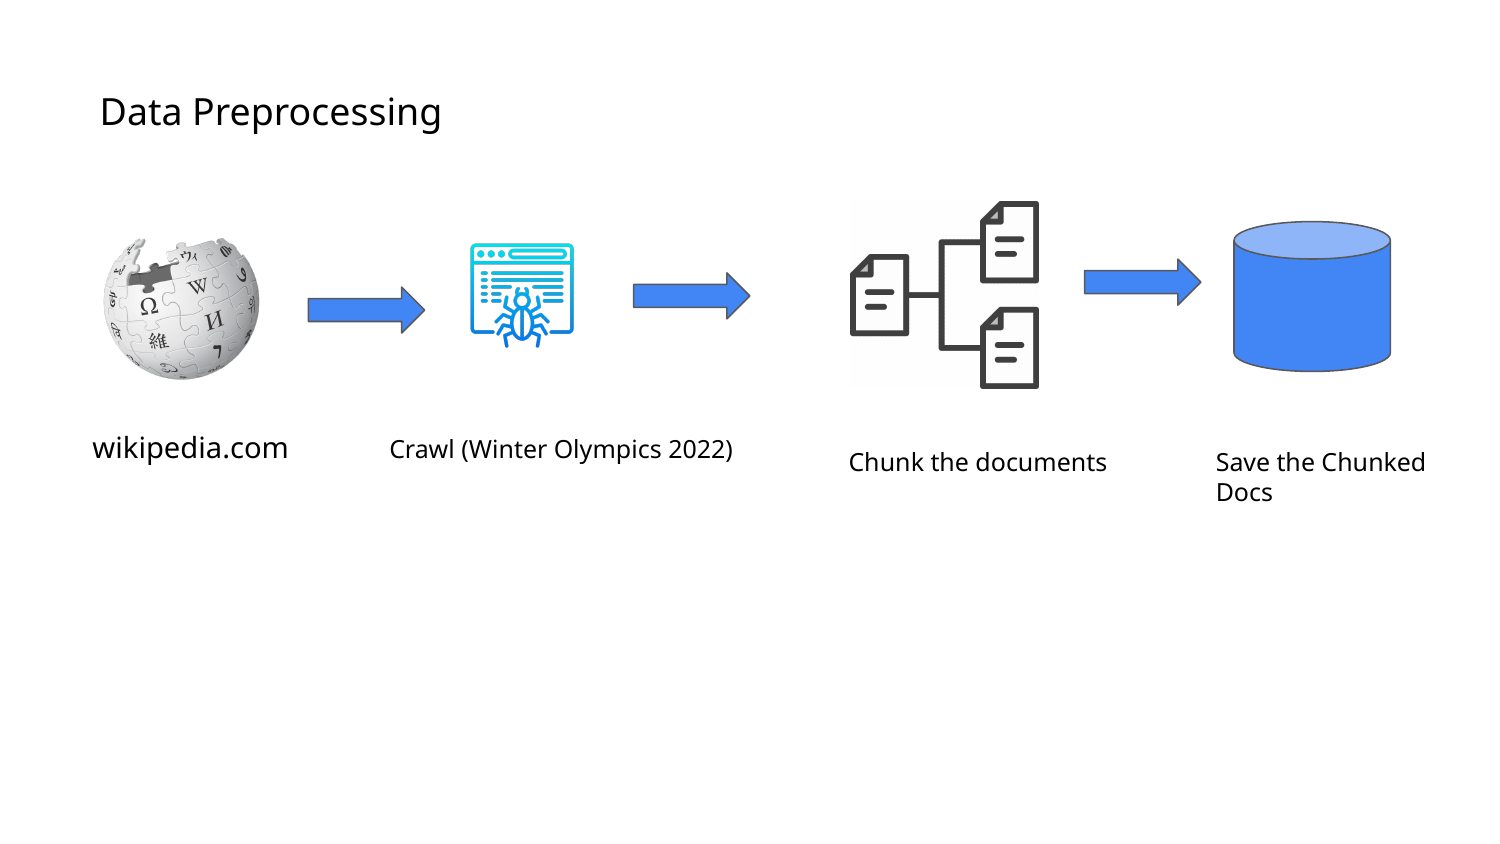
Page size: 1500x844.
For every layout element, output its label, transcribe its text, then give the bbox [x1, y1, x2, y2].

picture [466, 240, 578, 351]
text_box Save the Chunked Docs [1200, 431, 1496, 522]
picture [850, 200, 1039, 390]
text_box Chunk the documents [833, 431, 1128, 492]
text_box [308, 287, 425, 334]
text_box [633, 272, 750, 319]
picture [103, 237, 260, 381]
text_box wikipedia.com [77, 414, 336, 480]
text_box Data Preprocessing [84, 73, 1009, 149]
text_box [1084, 259, 1201, 306]
text_box Crawl (Winter Olympics 2022) [374, 418, 795, 479]
text_box [1234, 221, 1391, 372]
